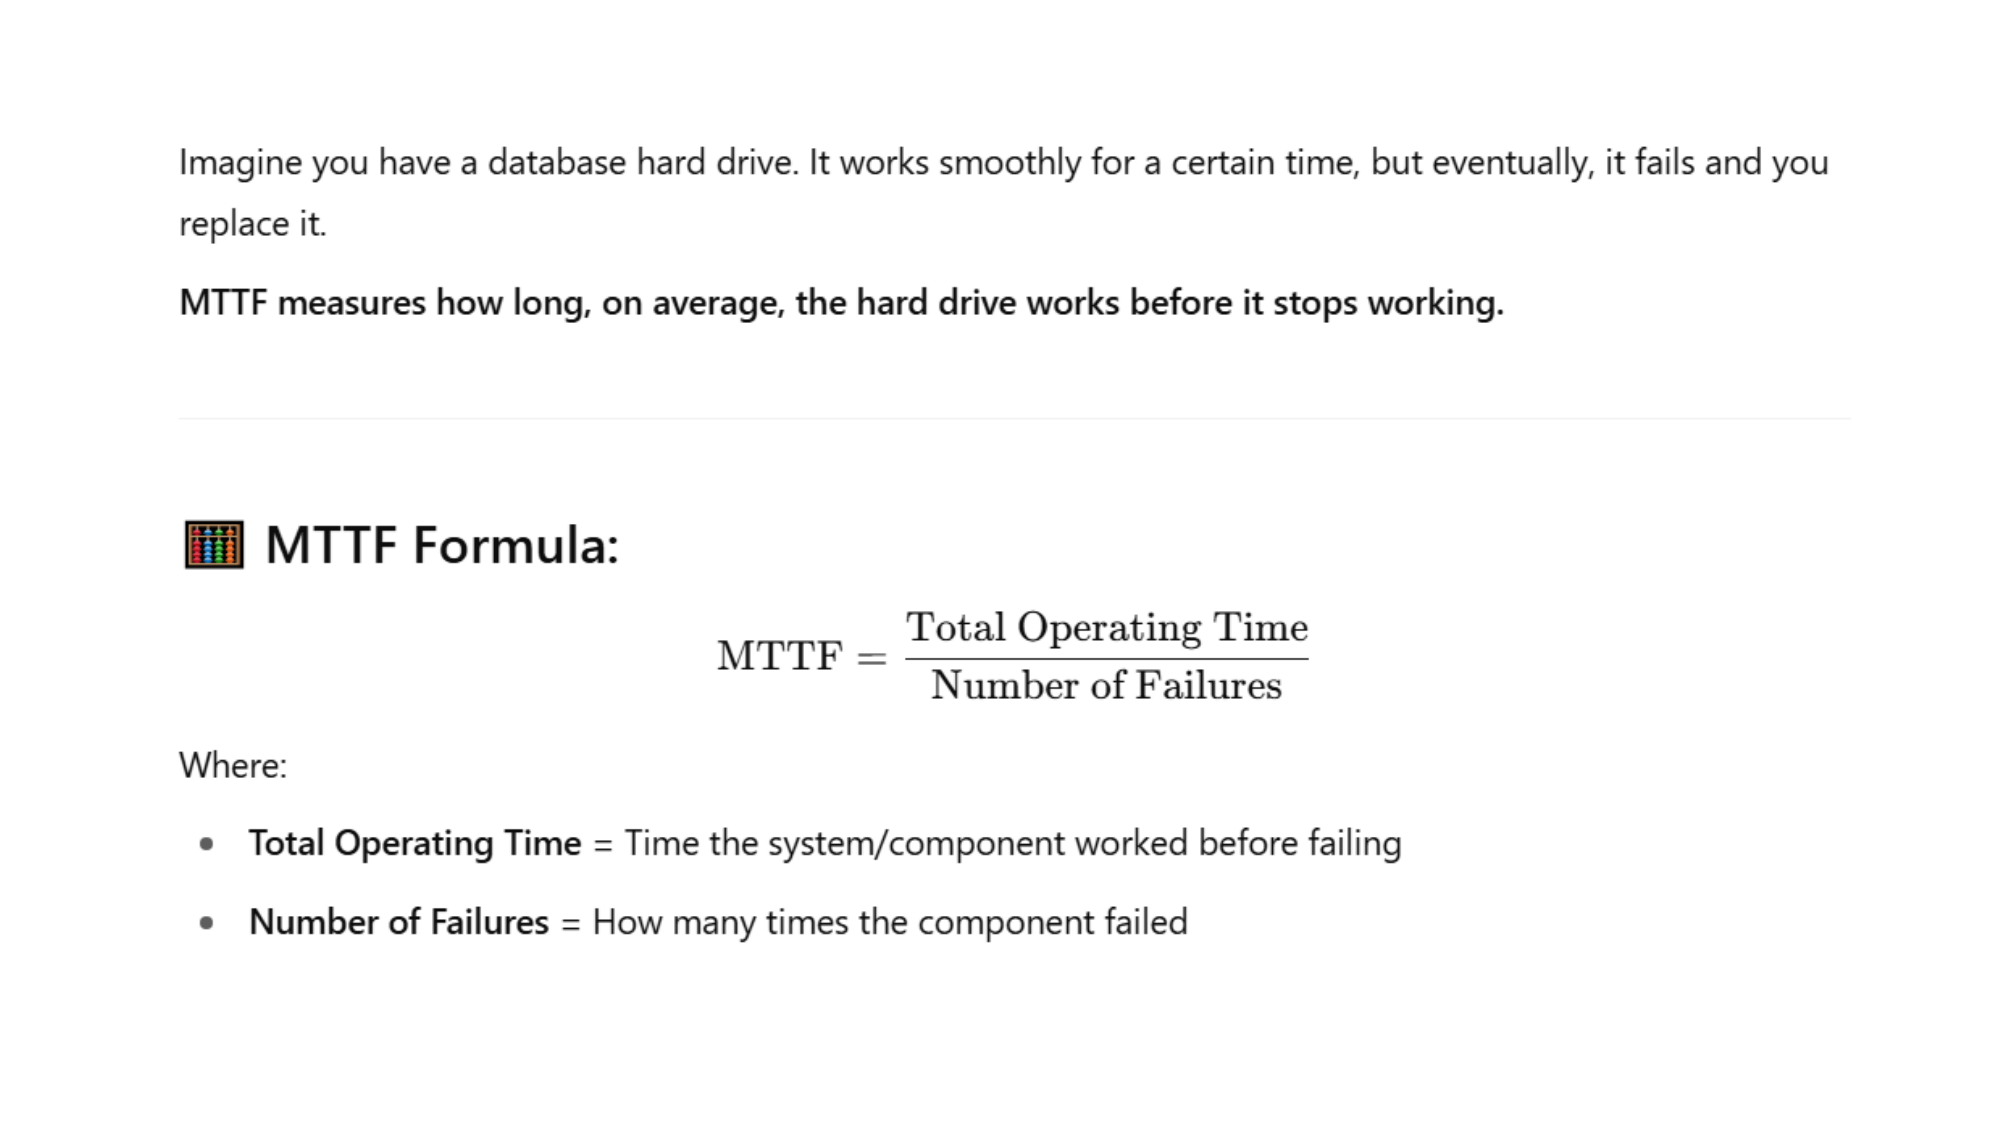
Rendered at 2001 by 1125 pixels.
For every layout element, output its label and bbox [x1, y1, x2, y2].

list [104, 139, 1895, 986]
